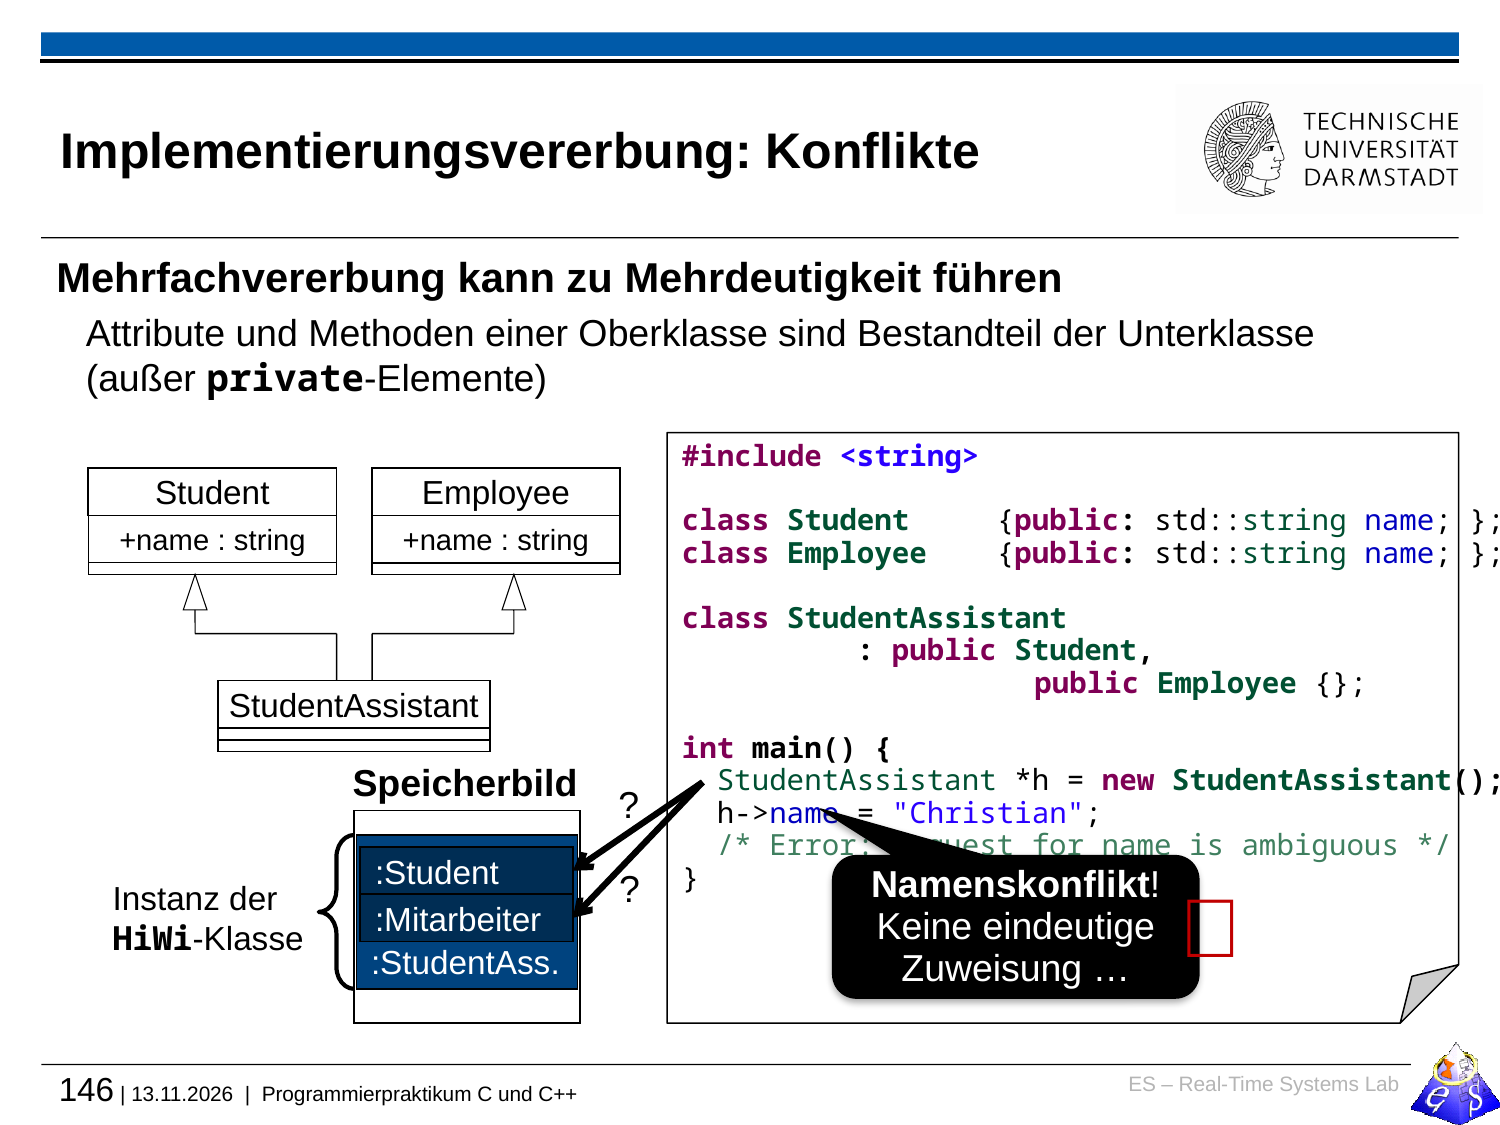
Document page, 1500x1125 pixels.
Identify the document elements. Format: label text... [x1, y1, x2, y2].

text_box [218, 728, 491, 739]
text_box StudentAssistant [218, 680, 491, 728]
text_box Namenskonflikt! Keine eindeutige Zuweisung … [819, 808, 1200, 999]
text_box [502, 574, 526, 610]
text_box [372, 563, 620, 575]
picture [1248, 84, 1483, 214]
text_box #include <string> class Student {public: std::string name; }; class Employee {public: std::string name; }; class StudentAssistant : public Student, public Employee {}; int main() { StudentAssistant *h = new StudentAssistant(); h->name = "Christian"; /* Error: request for name is ambiguous */ } [667, 432, 1459, 1024]
text_box Student [88, 467, 337, 515]
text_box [572, 781, 703, 919]
text_box +name : string [372, 515, 620, 563]
list Mehrfachvererbung kann zu Mehrdeutigkeit führen Attribute und Methoden einer Oberklasse sind Bestandteil der Unterklasse (außer private-Elemente) [41, 243, 1412, 421]
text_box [99, 755, 595, 1024]
text_box [218, 739, 491, 752]
picture [1411, 1041, 1500, 1125]
text_box [183, 574, 207, 610]
text_box ❌ [1164, 875, 1257, 984]
text_box Employee [372, 467, 620, 515]
text_box +name : string [88, 515, 337, 562]
text_box [88, 562, 337, 575]
title Implementierungsvererbung: Konflikte [60, 80, 1248, 218]
